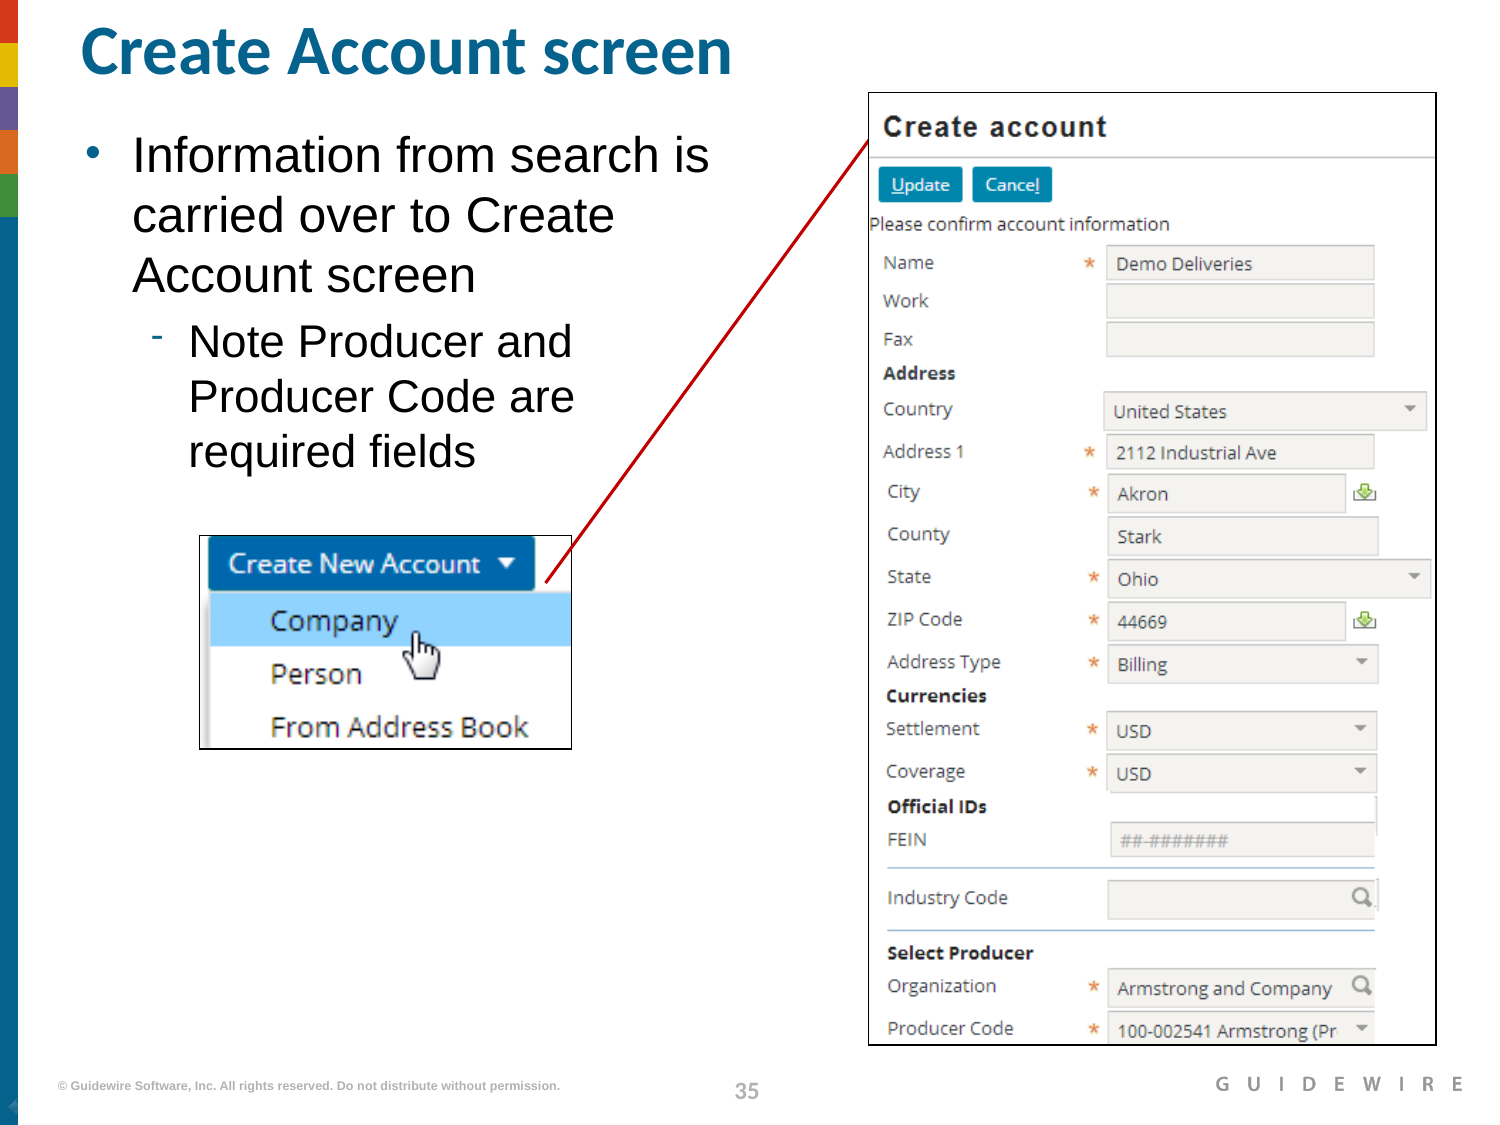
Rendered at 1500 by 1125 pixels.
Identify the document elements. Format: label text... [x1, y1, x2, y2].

picture [212, 539, 532, 587]
picture [0, 0, 18, 216]
picture [1215, 1073, 1480, 1096]
picture [868, 92, 1436, 1045]
picture [10, 1101, 18, 1111]
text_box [545, 139, 863, 584]
list Information from search is carried over to Create Account screen Note Producer and Producer Code are required fields [85, 122, 723, 493]
picture [199, 536, 572, 749]
title Create Account screen [81, 19, 1446, 142]
